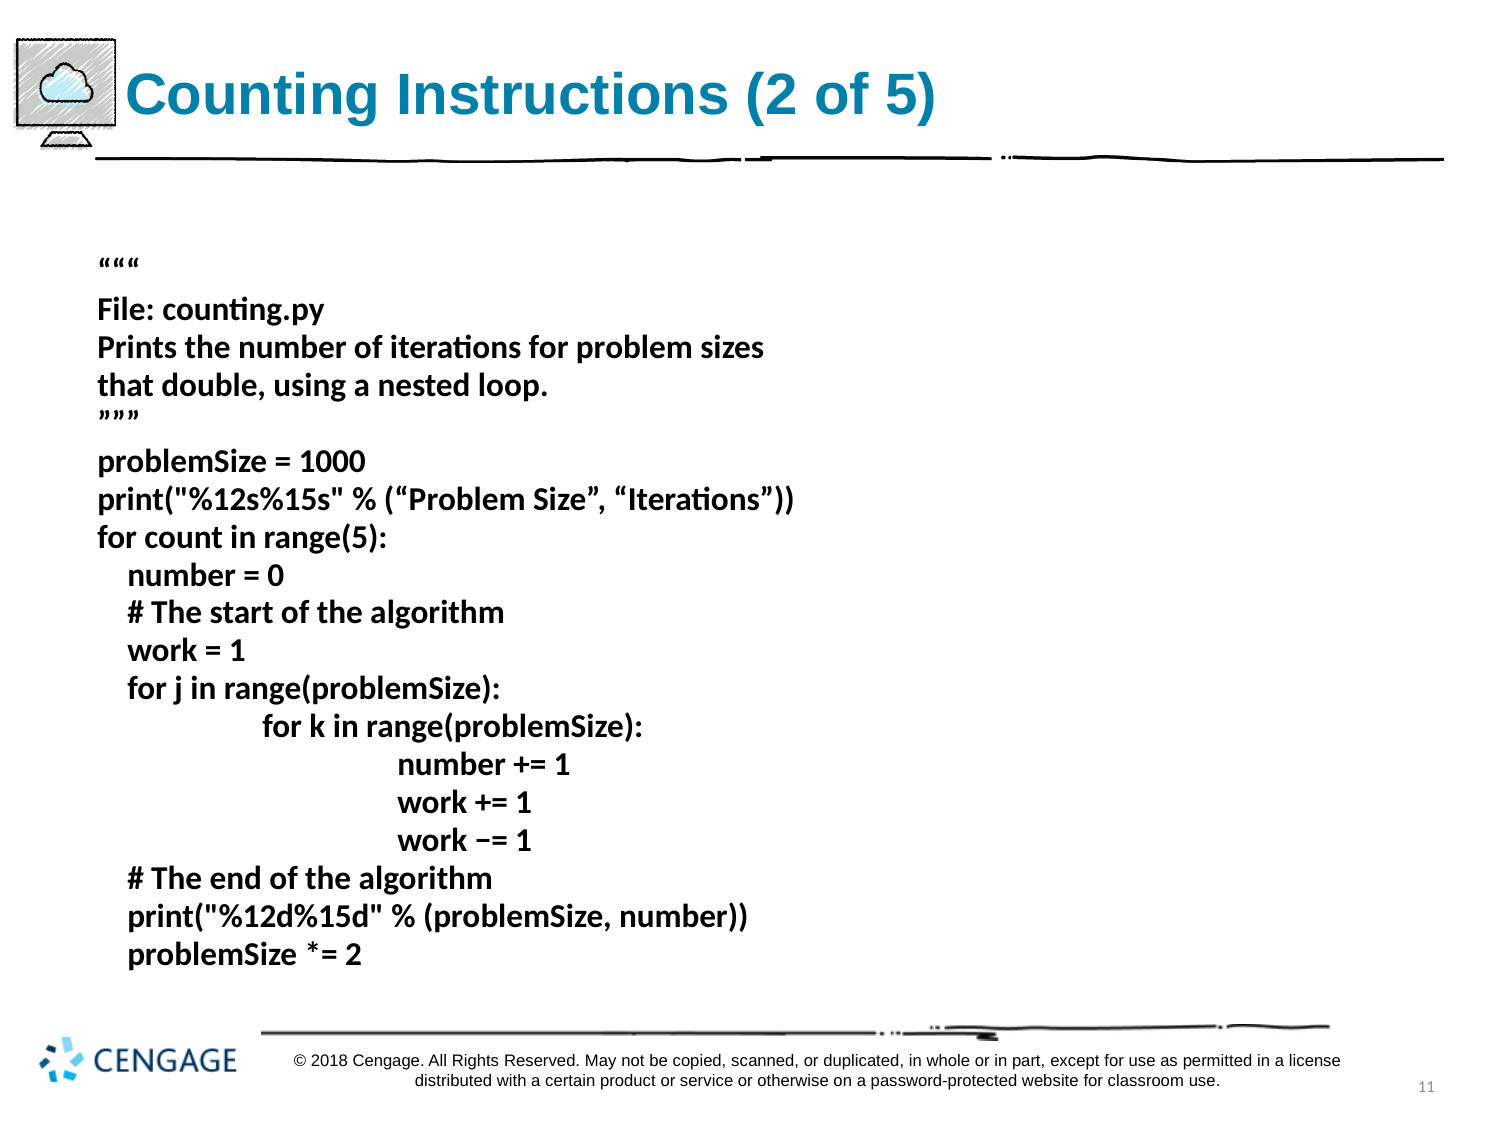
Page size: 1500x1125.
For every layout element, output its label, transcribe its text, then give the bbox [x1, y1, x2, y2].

footer © 2018 Cengage. All Rights Reserved. May not be copied, scanned, or duplicated, in whole or in part, except for use as permitted in a license distributed with a certain product or service or otherwise on a password-protected website for classroom use. [262, 1050, 1375, 1091]
picture [19, 1023, 249, 1095]
title Counting Instructions (2 of 5) [125, 55, 1442, 127]
picture [261, 1024, 1331, 1041]
list “““ File: counting.py Prints the number of iterations for problem sizes that double, using a nested loop. ””” problemSize = 1000 print("%12s%15s" % (“Problem Size”, “Iterations”)) for count in range(5): number = 0 # The start of the algorithm work = 1 for j in range(problemSize): for k in range(problemSize): number += 1 work += 1 work −= 1 # The end of the algorithm print("%12d%15d" % (problemSize, number)) problemSize *= 2 [59, 252, 1441, 982]
picture [95, 155, 1444, 163]
picture [13, 36, 117, 151]
